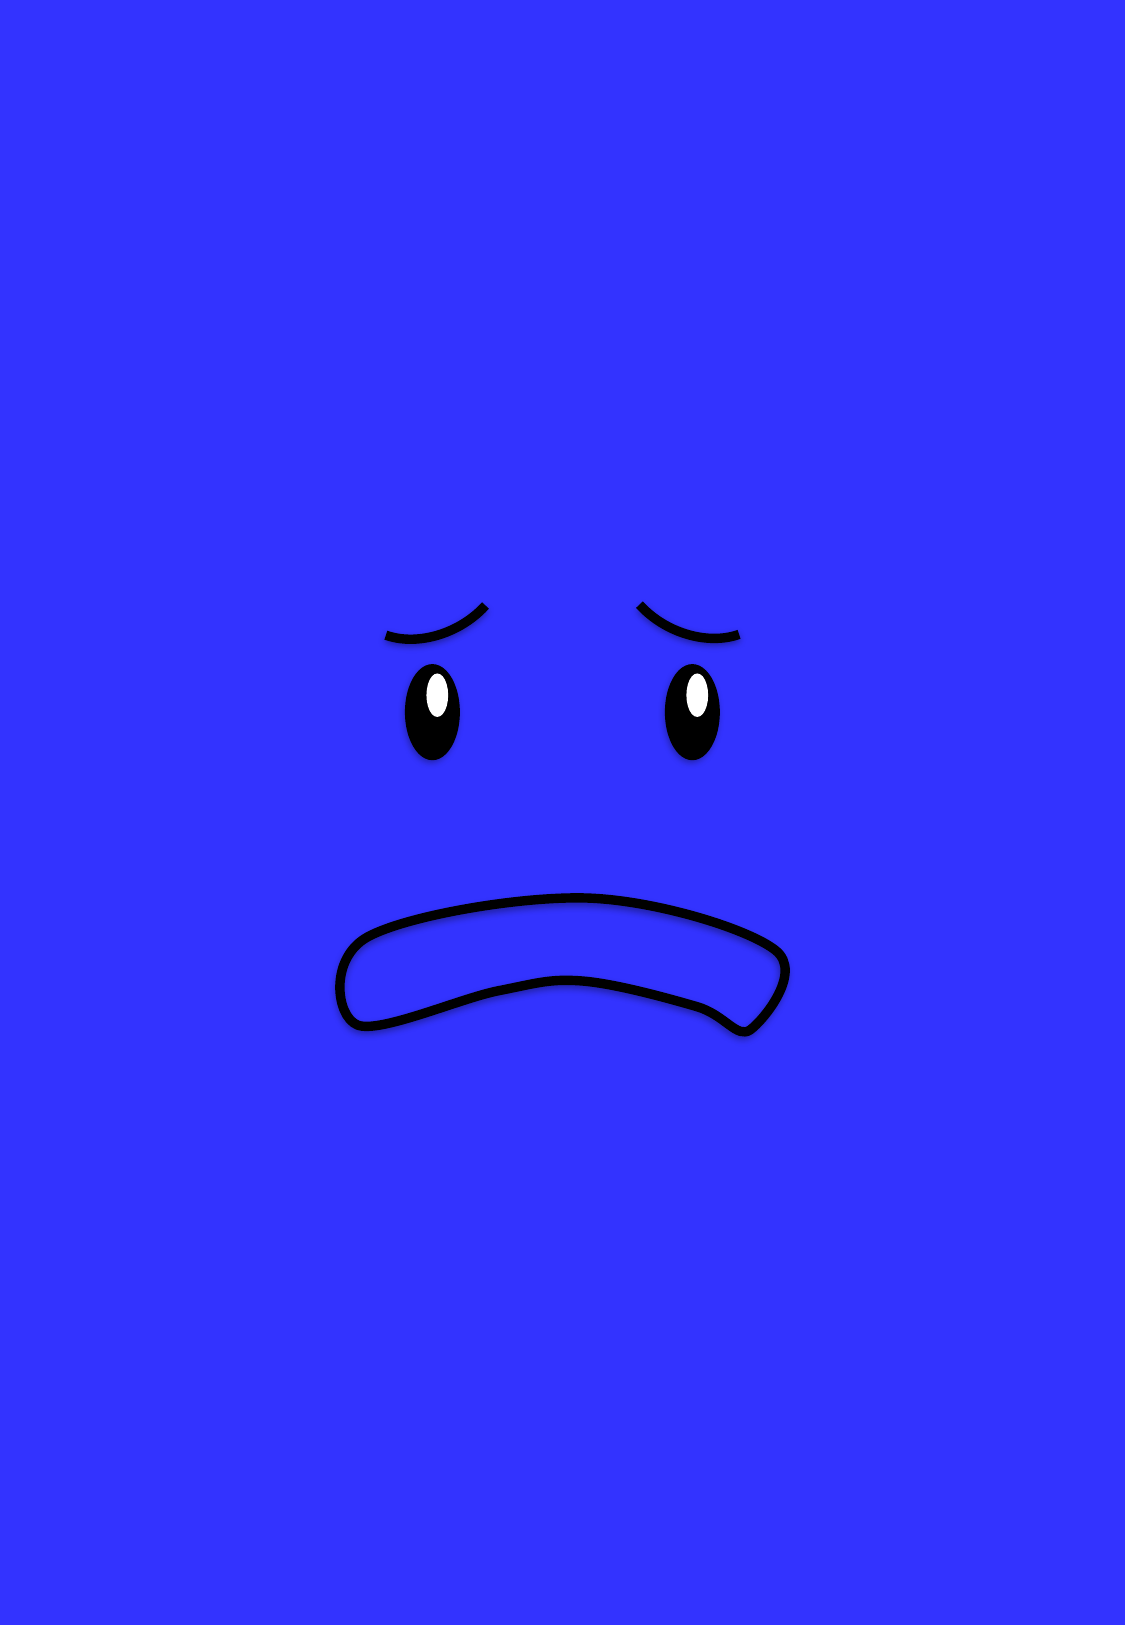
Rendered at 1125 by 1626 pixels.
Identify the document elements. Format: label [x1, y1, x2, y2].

text_box [346, 511, 778, 635]
text_box [404, 663, 721, 761]
text_box [339, 897, 786, 1033]
